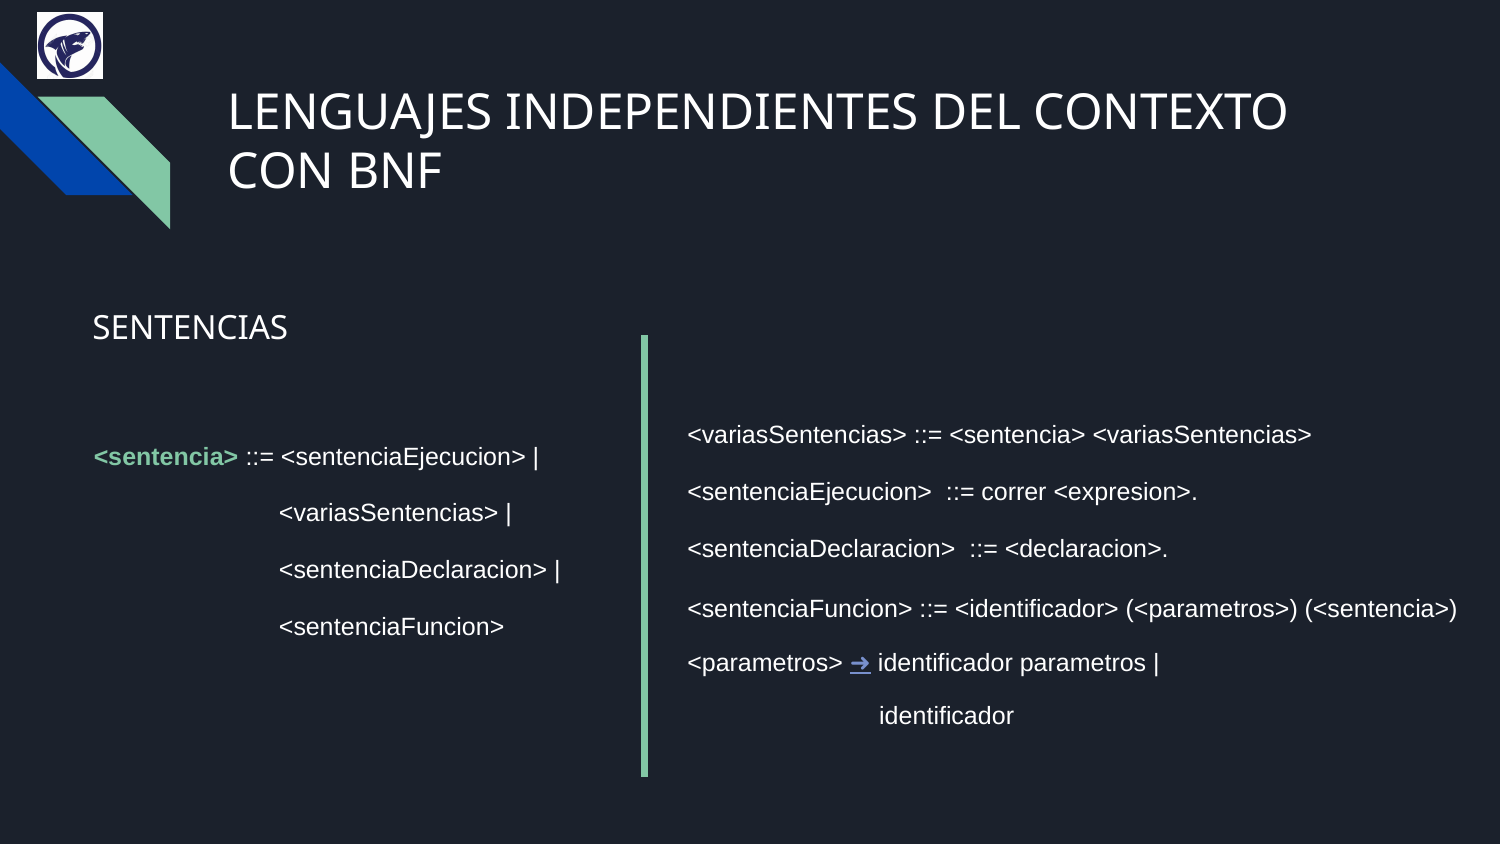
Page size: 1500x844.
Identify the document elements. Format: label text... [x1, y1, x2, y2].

text_box <sentencia> ::= <sentenciaEjecucion> | <variasSentencias> | <sentenciaDeclaracion> | <sentenciaFuncion> [78, 398, 588, 656]
text_box SENTENCIAS [77, 250, 403, 361]
list <variasSentencias> ::= <sentencia> <variasSentencias> <sentenciaEjecucion> ::= correr <expresion>. <sentenciaDeclaracion> ::= <declaracion>. <sentenciaFuncion> ::= <identificador> (<parametros>) (<sentencia>) <parametros> ➜ identificador parametros | identificador [672, 376, 1487, 736]
picture [36, 12, 103, 79]
title LENGUAJES INDEPENDIENTES DEL CONTEXTO CON BNF [212, 64, 1368, 215]
